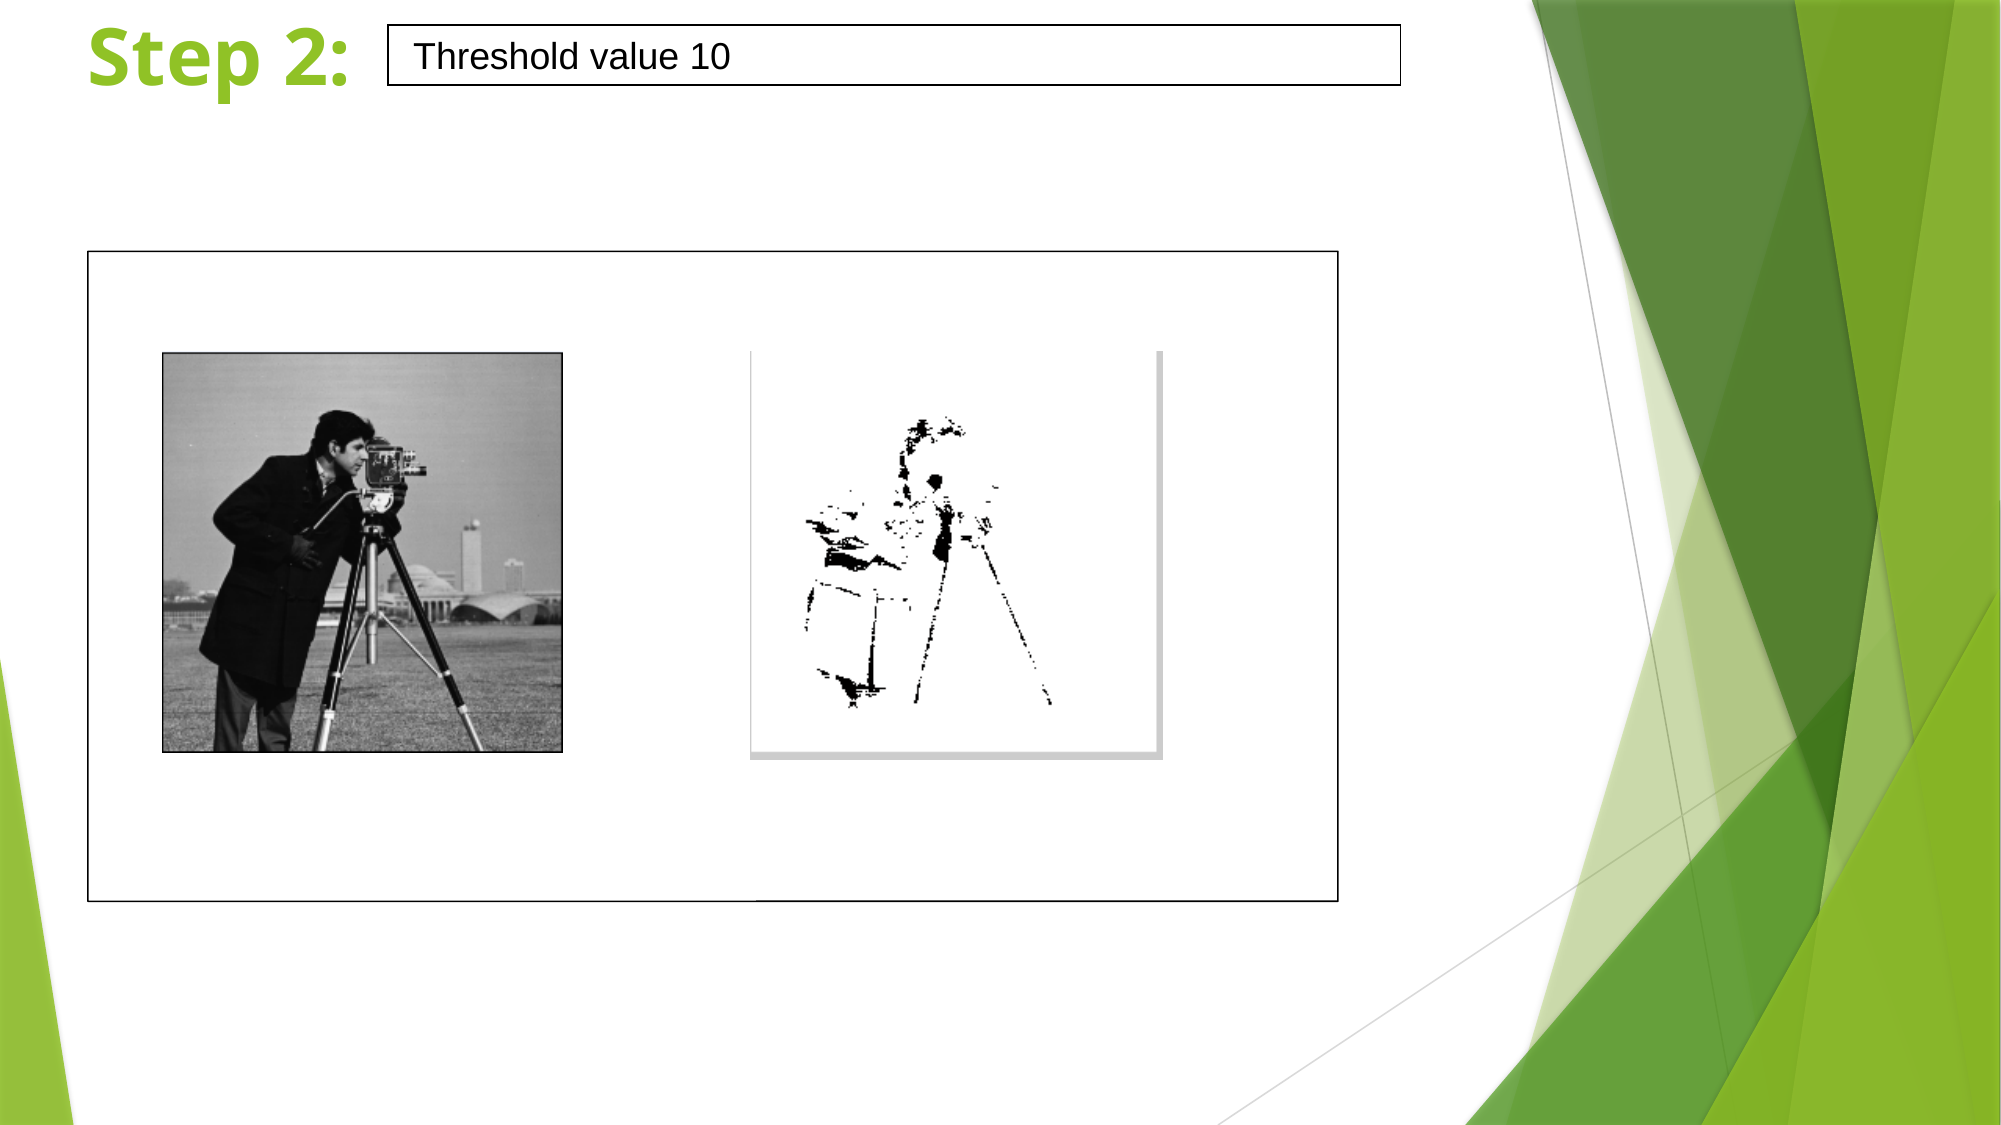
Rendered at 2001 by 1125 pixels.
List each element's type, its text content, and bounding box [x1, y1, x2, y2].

text_box [87, 251, 1338, 902]
picture [749, 350, 1164, 760]
text_box Step 2: [87, 12, 388, 113]
text_box Threshold value 10 [387, 24, 1401, 86]
picture [162, 350, 564, 754]
